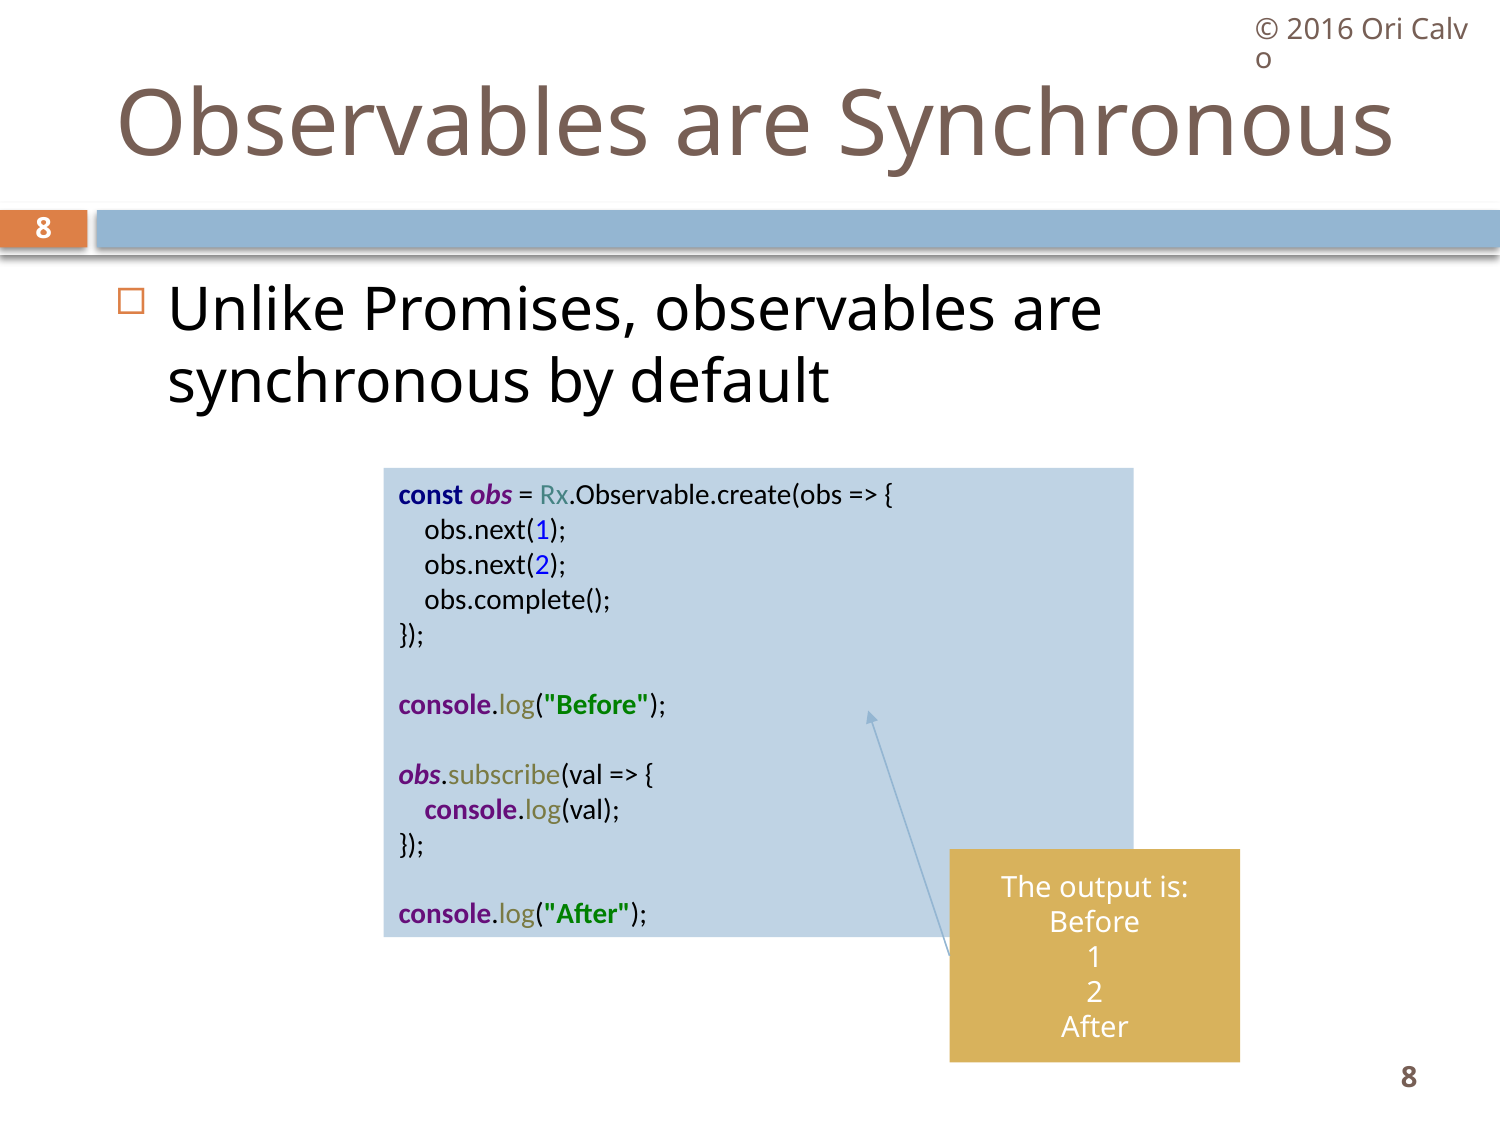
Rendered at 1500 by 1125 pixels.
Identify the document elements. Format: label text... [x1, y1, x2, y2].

footer © 2016 Ori Calvo [1240, 0, 1500, 60]
list Unlike Promises, observables are synchronous by default [100, 262, 1438, 1000]
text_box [867, 710, 950, 957]
title Observables are Synchronous [100, 37, 1438, 200]
text_box The output is: Before 1 2 After [948, 848, 1242, 1064]
text_box const obs = Rx.Observable.create(obs => { obs.next(1); obs.next(2); obs.complete(); }); console.log("Before"); obs.subscribe(val => { console.log(val); }); console.log("After"); [383, 467, 1134, 938]
slide_number 8 [0, 208, 88, 249]
